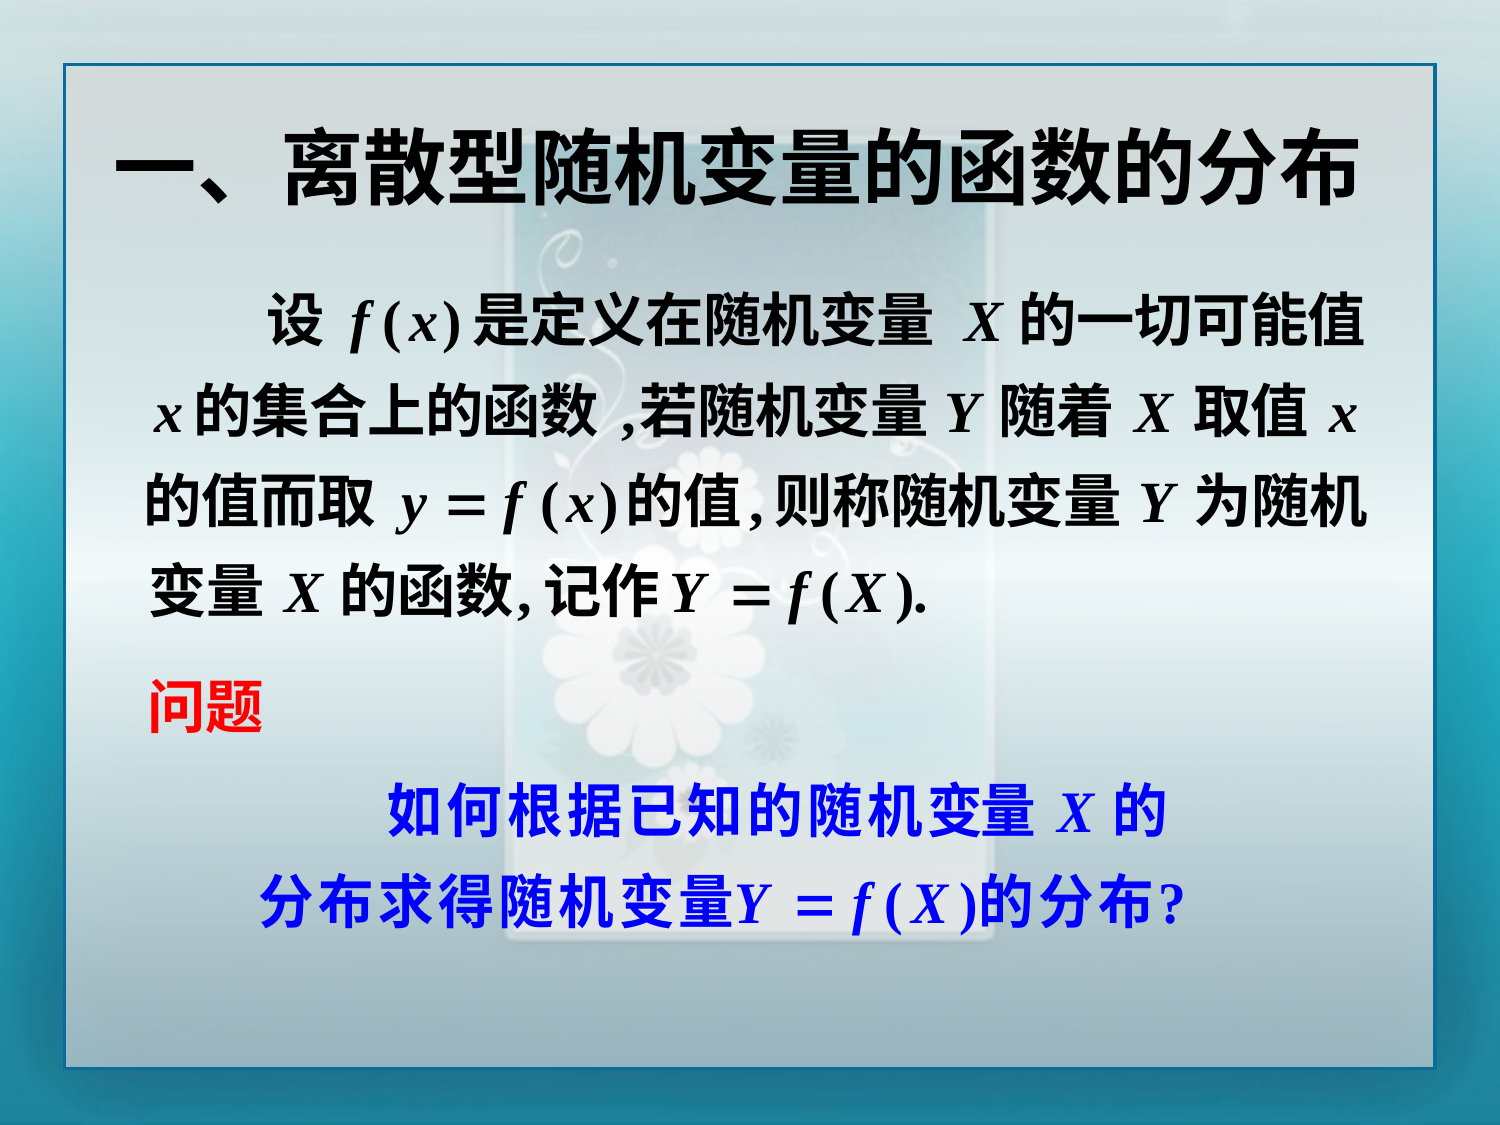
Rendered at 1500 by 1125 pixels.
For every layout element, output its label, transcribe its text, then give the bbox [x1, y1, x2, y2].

picture [0, 0, 1500, 1125]
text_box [146, 287, 1377, 632]
title 一、离散型随机变量的函数的分布 [76, 107, 1400, 311]
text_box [257, 778, 1189, 940]
text_box 问题 [132, 662, 383, 748]
